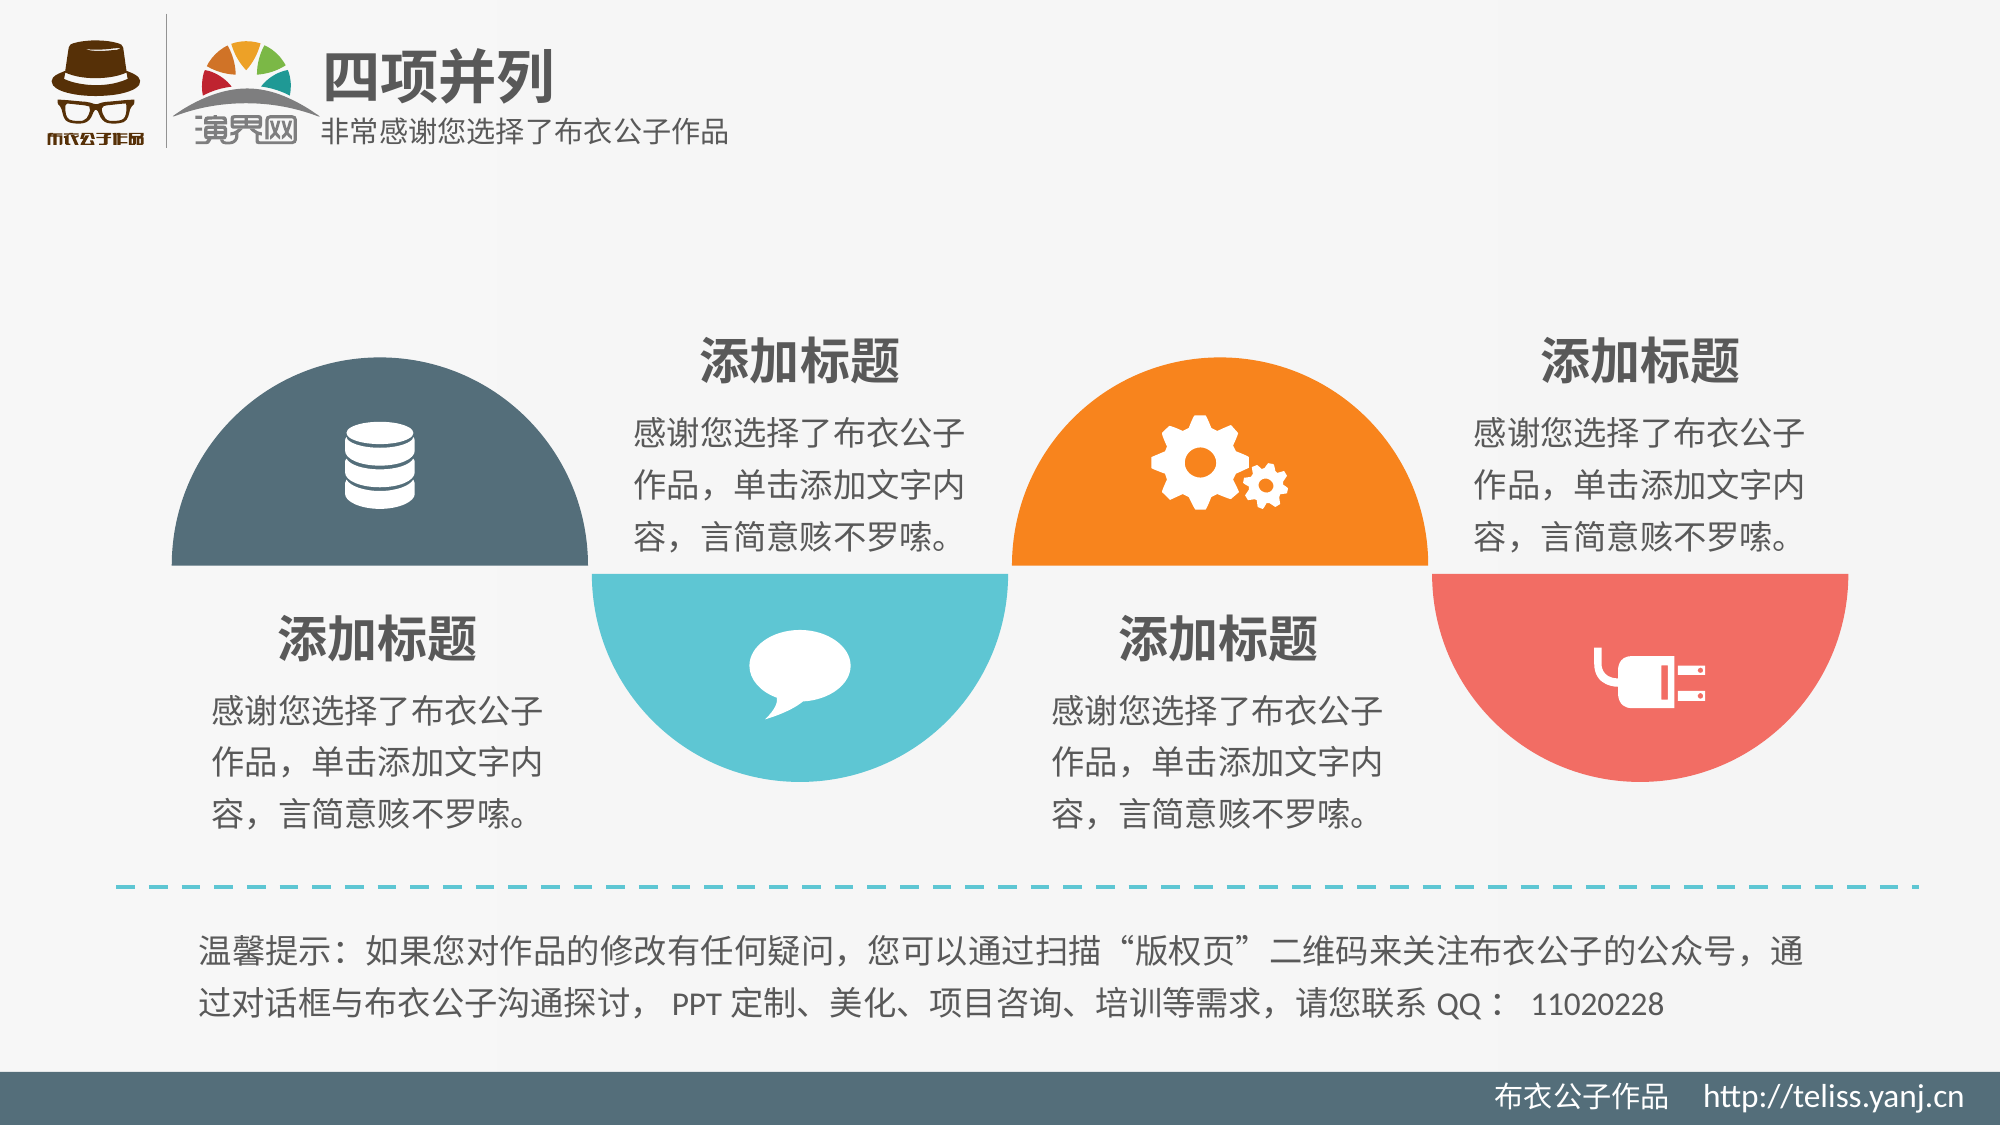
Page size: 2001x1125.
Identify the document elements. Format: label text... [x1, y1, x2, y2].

text_box 感谢您选择了布衣公子作品，单击添加文字内容，言简意赅不罗嗦。 [194, 670, 562, 841]
text_box [591, 573, 1009, 782]
text_box 添加标题 [1456, 310, 1824, 393]
text_box [1432, 573, 1849, 782]
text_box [1151, 415, 1289, 510]
text_box [170, 355, 590, 568]
text_box 非常感谢您选择了布衣公子作品 [305, 105, 927, 156]
text_box 感谢您选择了布衣公子作品，单击添加文字内容，言简意赅不罗嗦。 [616, 393, 984, 564]
text_box 添加标题 [1034, 587, 1402, 670]
text_box 添加标题 [616, 310, 984, 393]
text_box 布衣公子作品 http://teliss.yanj.cn [1430, 1066, 1981, 1122]
text_box [749, 629, 851, 720]
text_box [1594, 647, 1706, 709]
text_box 感谢您选择了布衣公子作品，单击添加文字内容，言简意赅不罗嗦。 [1456, 393, 1824, 564]
text_box 四项并列 [307, 33, 571, 105]
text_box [345, 421, 415, 509]
text_box 添加标题 [194, 587, 562, 670]
text_box [1010, 355, 1430, 568]
text_box 温馨提示：如果您对作品的修改有任何疑问，您可以通过扫描“版权页”二维码来关注布衣公子的公众号，通过对话框与布衣公子沟通探讨，PPT定制、美化、项目咨询、培训等需求，请您联系QQ：11020228 [183, 910, 1822, 1030]
text_box 感谢您选择了布衣公子作品，单击添加文字内容，言简意赅不罗嗦。 [1034, 670, 1402, 841]
